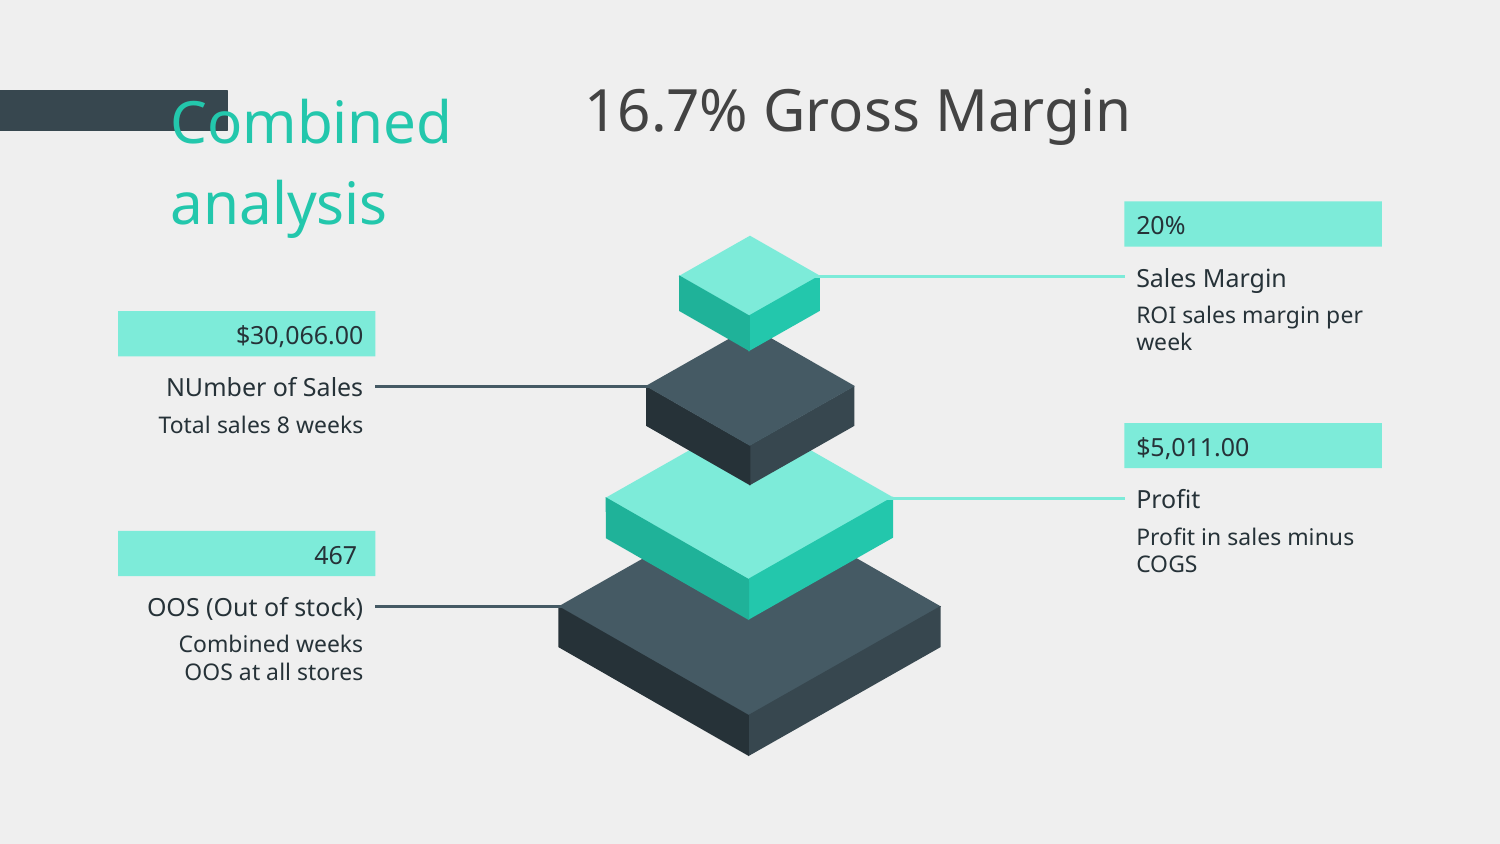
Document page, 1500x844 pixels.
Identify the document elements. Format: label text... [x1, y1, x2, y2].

text_box ROI sales margin per week [1124, 299, 1382, 395]
text_box OOS (Out of stock) [118, 583, 376, 628]
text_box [645, 326, 856, 486]
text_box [678, 235, 822, 352]
text_box 16.7% Gross Margin [583, 66, 1133, 149]
text_box Total sales 8 weeks [118, 409, 376, 504]
text_box Profit [1124, 475, 1382, 520]
text_box $30,066.00 [118, 311, 376, 357]
text_box Profit in sales minus COGS [1124, 520, 1382, 616]
text_box NUmber of Sales [118, 363, 376, 409]
text_box Sales Margin [1124, 253, 1382, 299]
title Combined analysis [155, 60, 584, 143]
text_box Combined weeks OOS at all stores [118, 628, 376, 724]
text_box $5,011.00 [1124, 423, 1382, 469]
text_box 467 [118, 530, 376, 577]
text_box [605, 415, 894, 621]
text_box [557, 497, 942, 757]
text_box 20% [1124, 201, 1382, 247]
